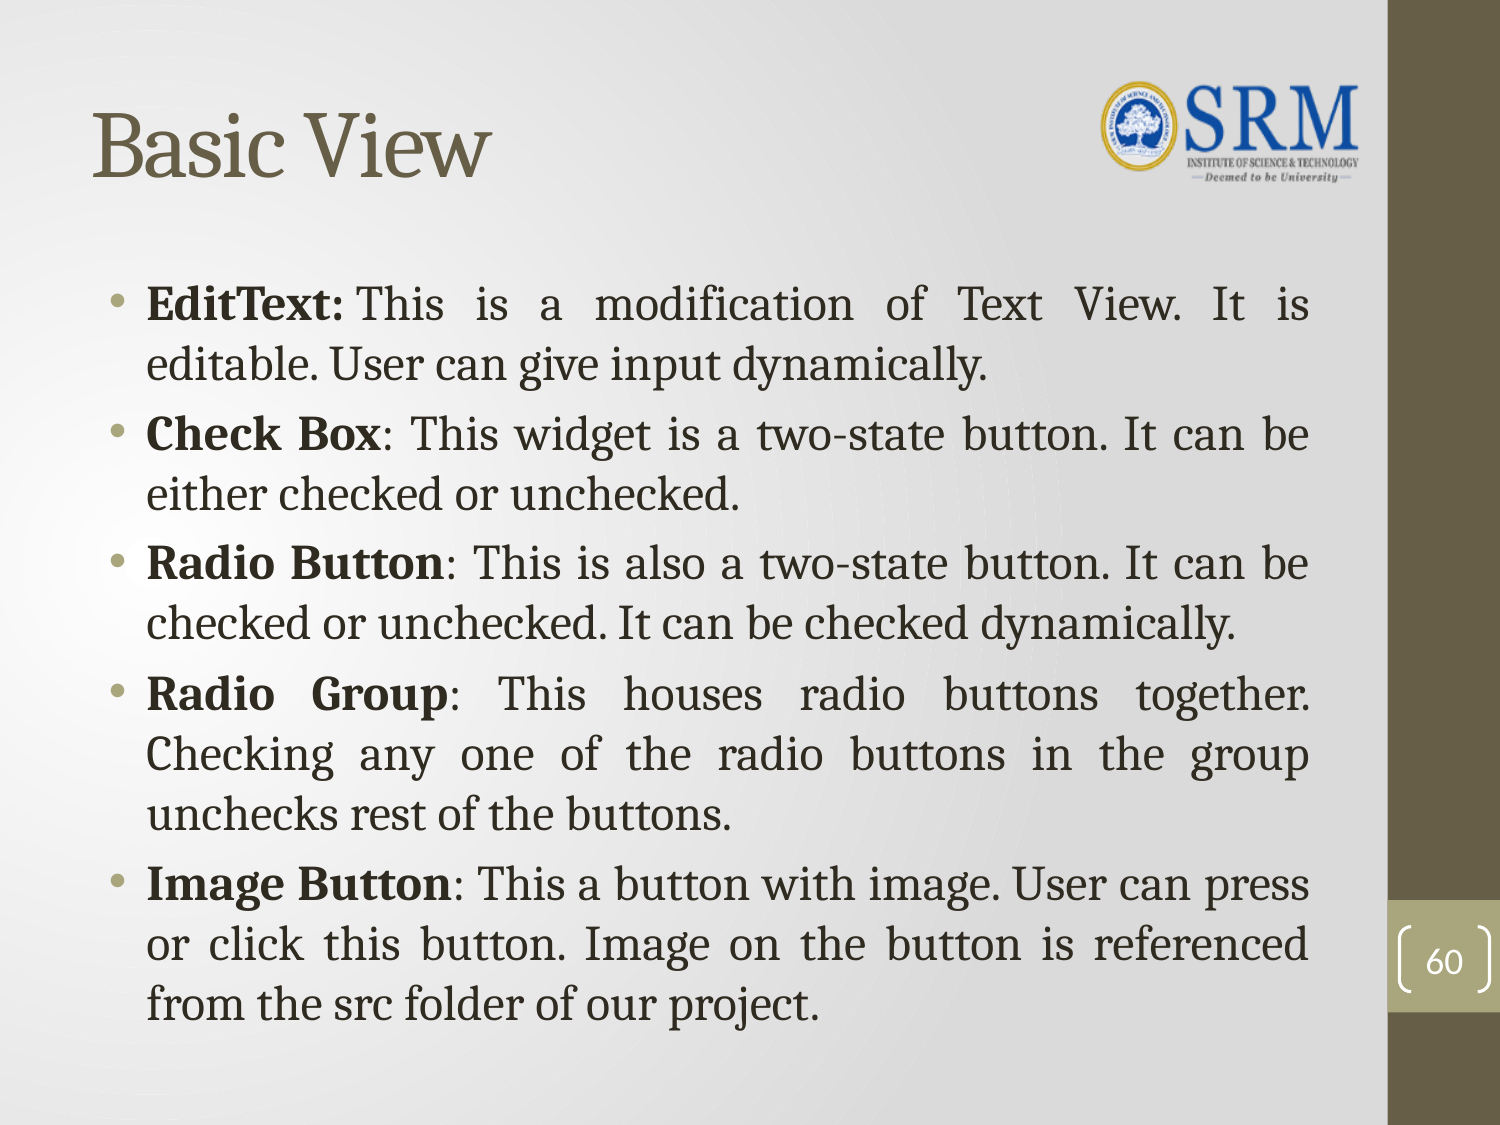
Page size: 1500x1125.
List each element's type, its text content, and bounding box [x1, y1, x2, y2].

picture [1099, 44, 1362, 219]
slide_number 60 [1397, 925, 1492, 994]
list EditText: This is a modification of Text View. It is editable. User can give input dynamically. Check Box: This widget is a two-state button. It can be either checked or unchecked. Radio Button: This is also a two-state button. It can be checked or unchecked. It can be checked dynamically. Radio Group: This houses radio buttons together. Checking any one of the radio buttons in the group unchecks rest of the buttons. Image Button: This a button with image. User can press or click this button. Image on the button is referenced from the src folder of our project. [75, 262, 1325, 1050]
title Basic View [75, 45, 1075, 233]
